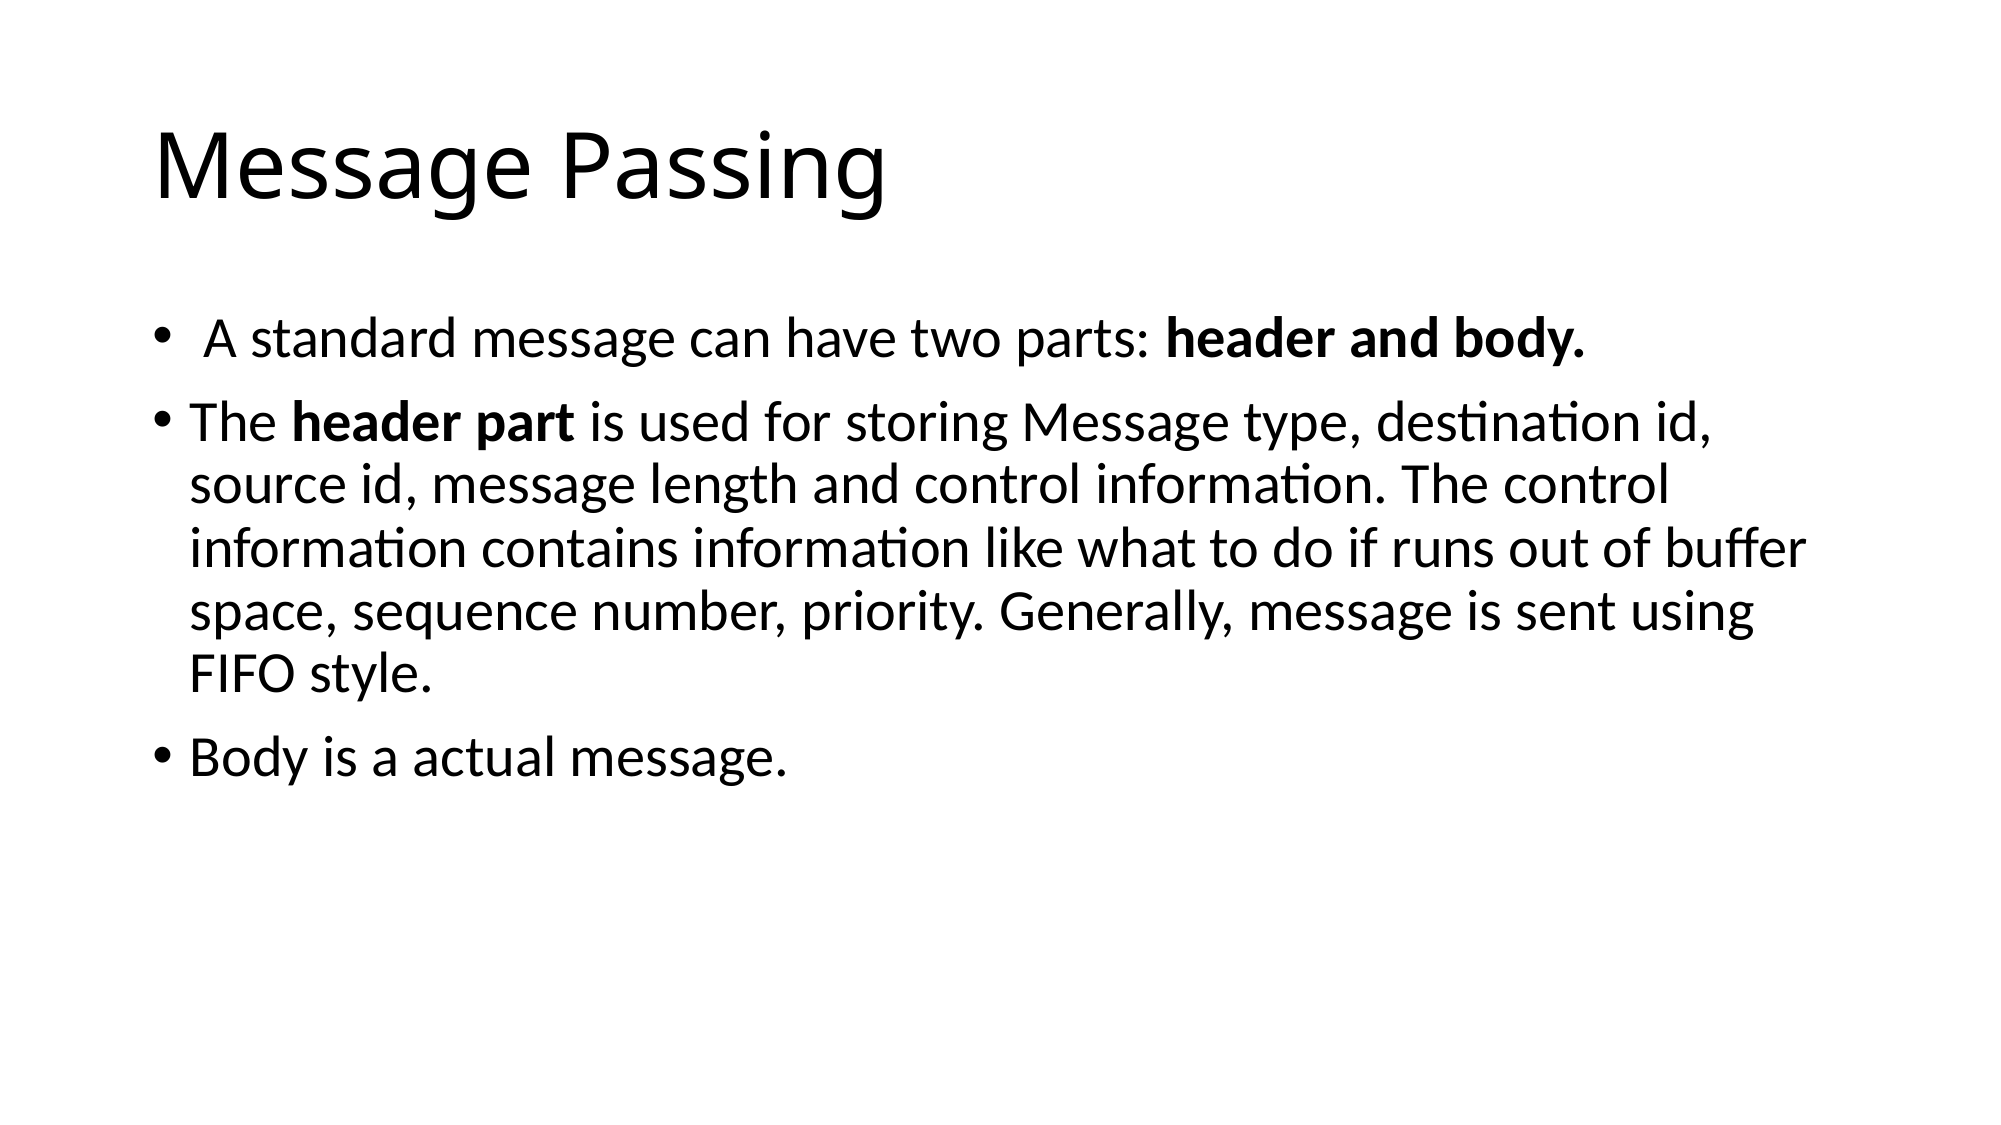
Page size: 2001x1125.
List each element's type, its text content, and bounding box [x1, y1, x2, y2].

title Message Passing [137, 59, 1863, 278]
list A standard message can have two parts: header and body. The header part is used for storing Message type, destination id, source id, message length and control information. The control information contains information like what to do if runs out of buffer space, sequence number, priority. Generally, message is sent using FIFO style. Body is a actual message. [137, 299, 1863, 1014]
